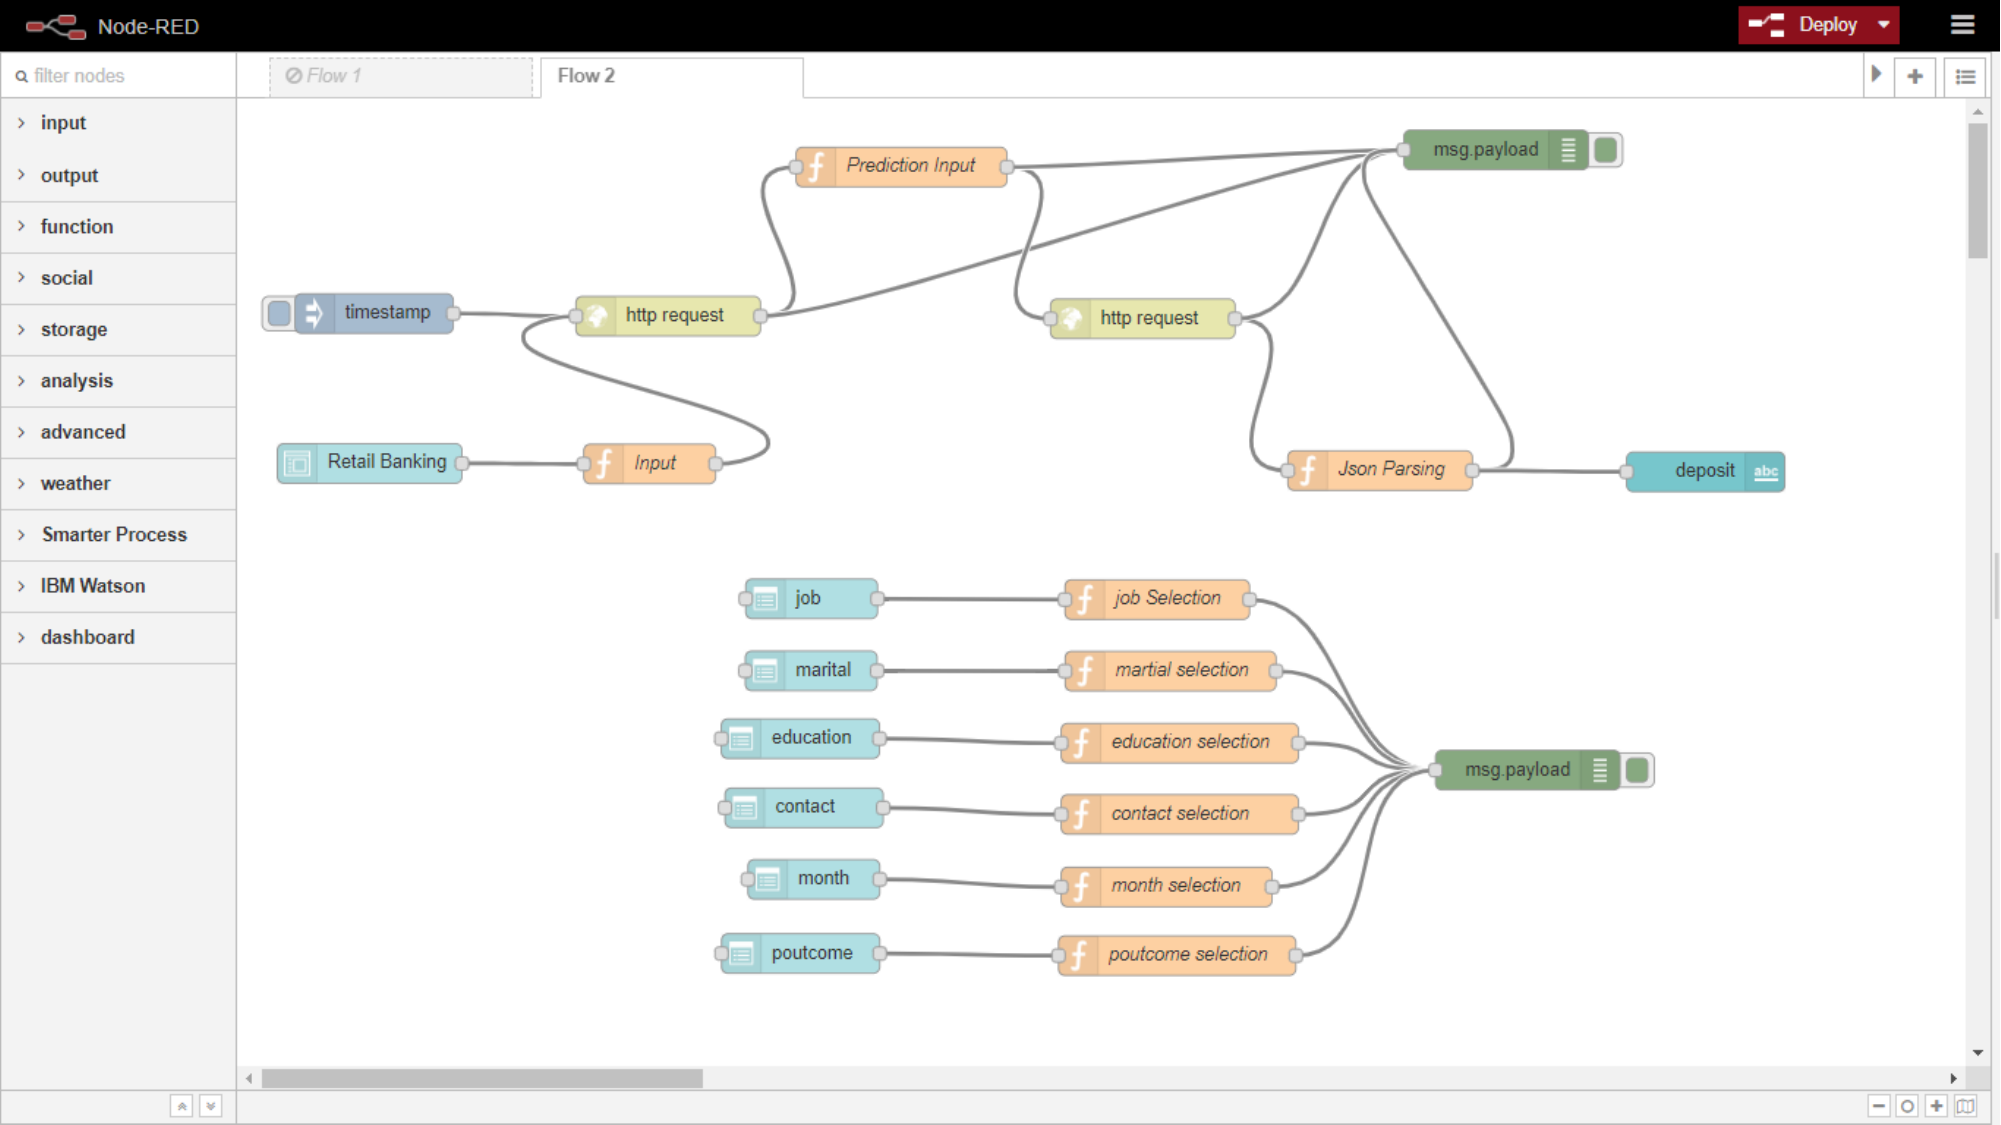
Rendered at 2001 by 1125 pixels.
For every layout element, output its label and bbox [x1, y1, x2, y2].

list [0, 0, 2000, 1125]
